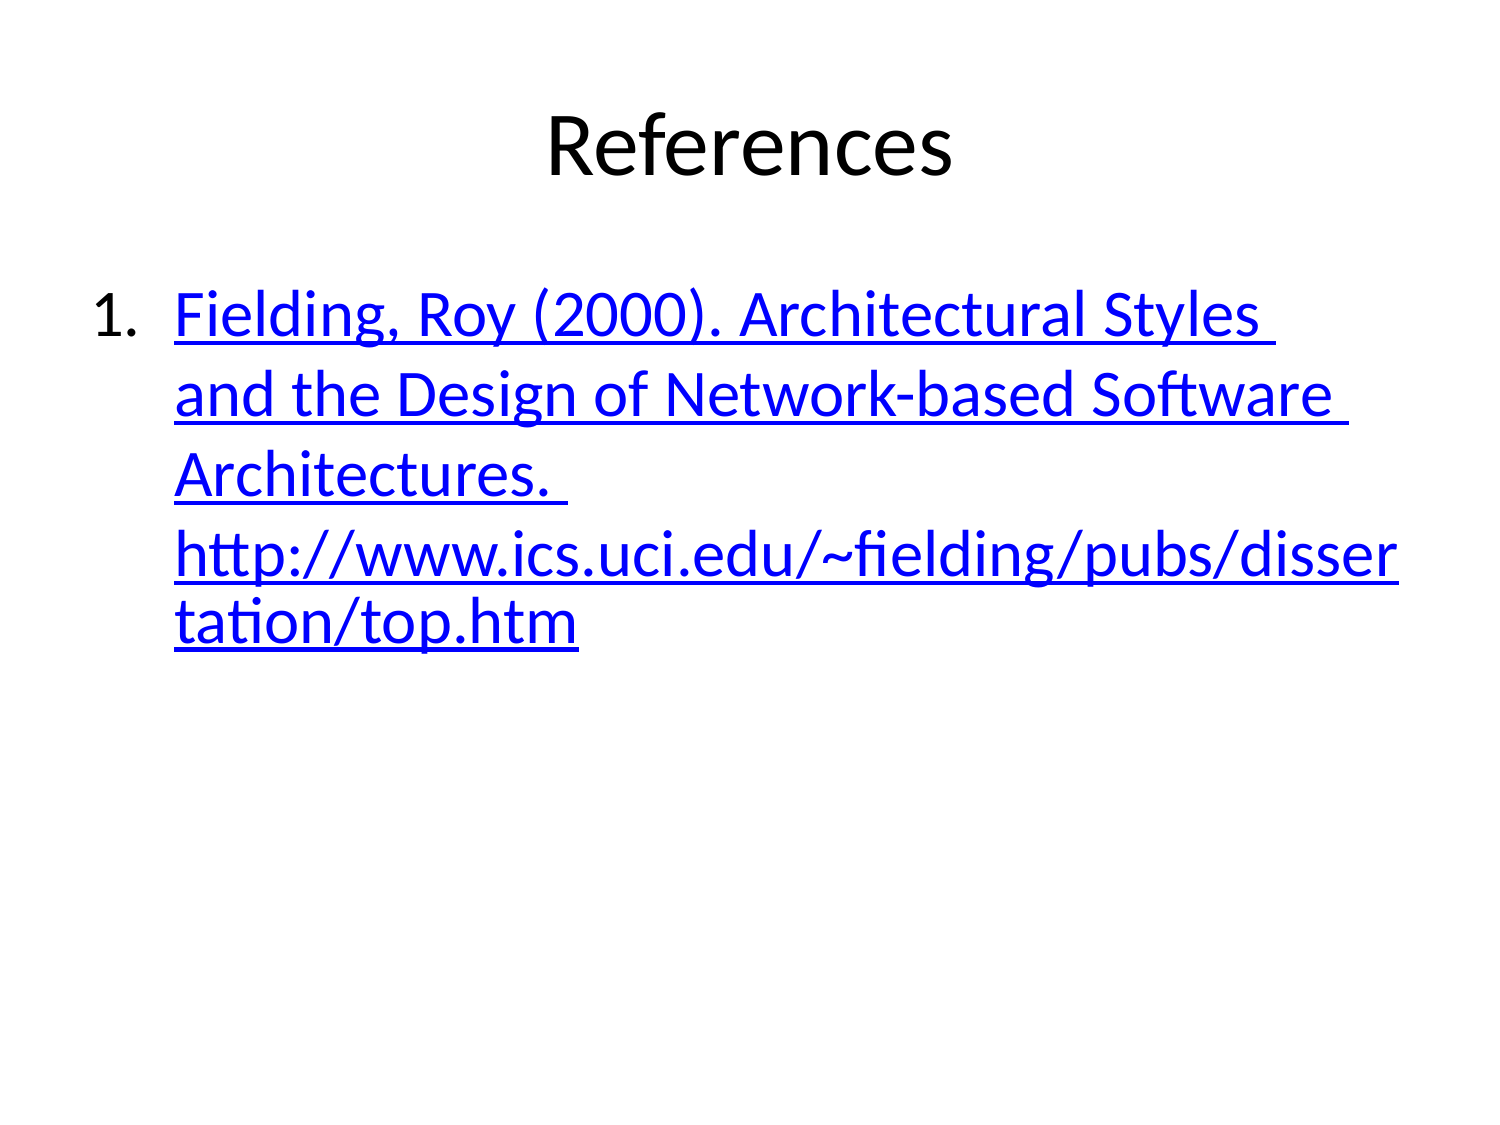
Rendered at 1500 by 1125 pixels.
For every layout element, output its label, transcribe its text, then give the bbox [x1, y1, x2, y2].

title References [75, 45, 1425, 233]
list Fielding, Roy (2000). Architectural Styles and the Design of Network-based Software Architectures. http://www.ics.uci.edu/~fielding/pubs/dissertation/top.htm [75, 262, 1425, 1005]
